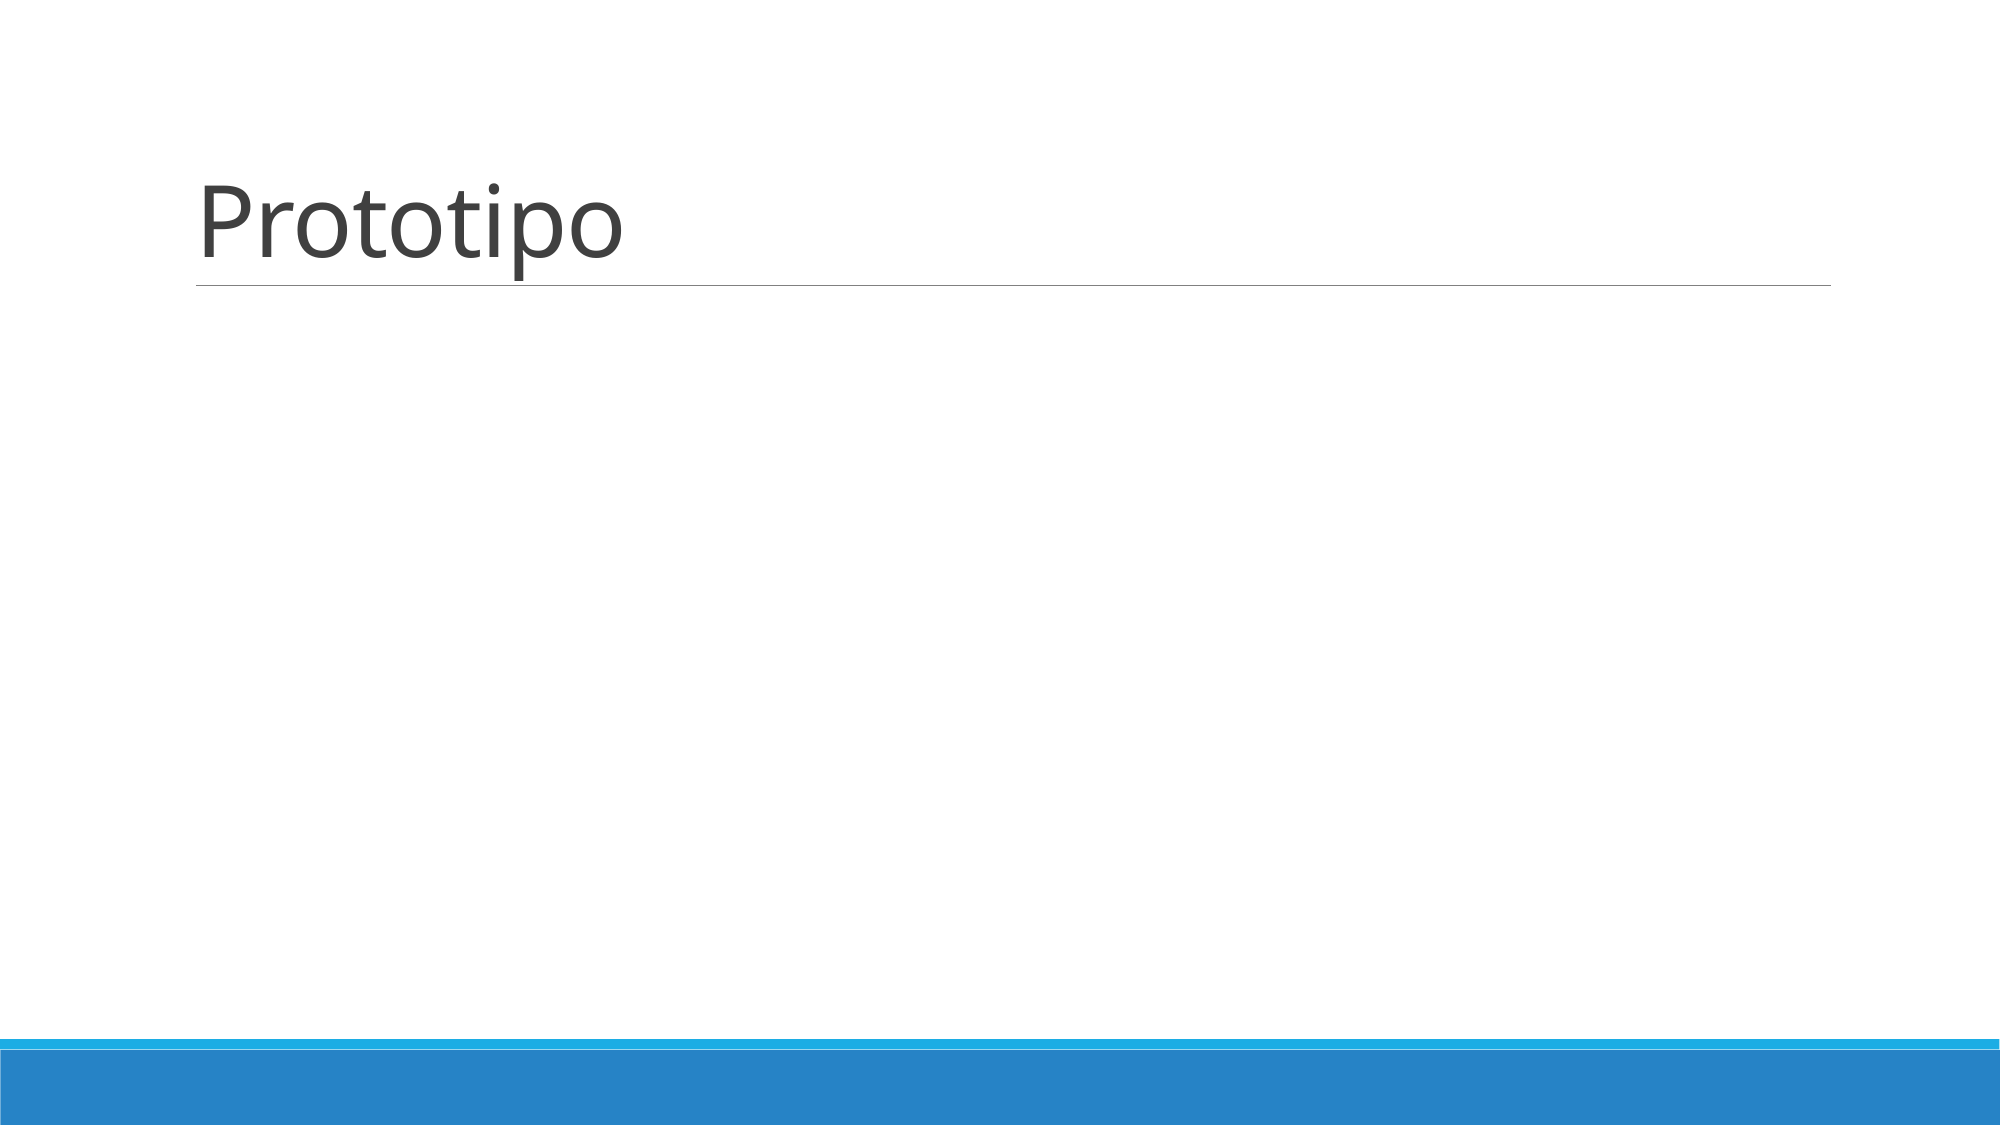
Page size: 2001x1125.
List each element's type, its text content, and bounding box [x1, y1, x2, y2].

title Prototipo [180, 47, 1830, 285]
